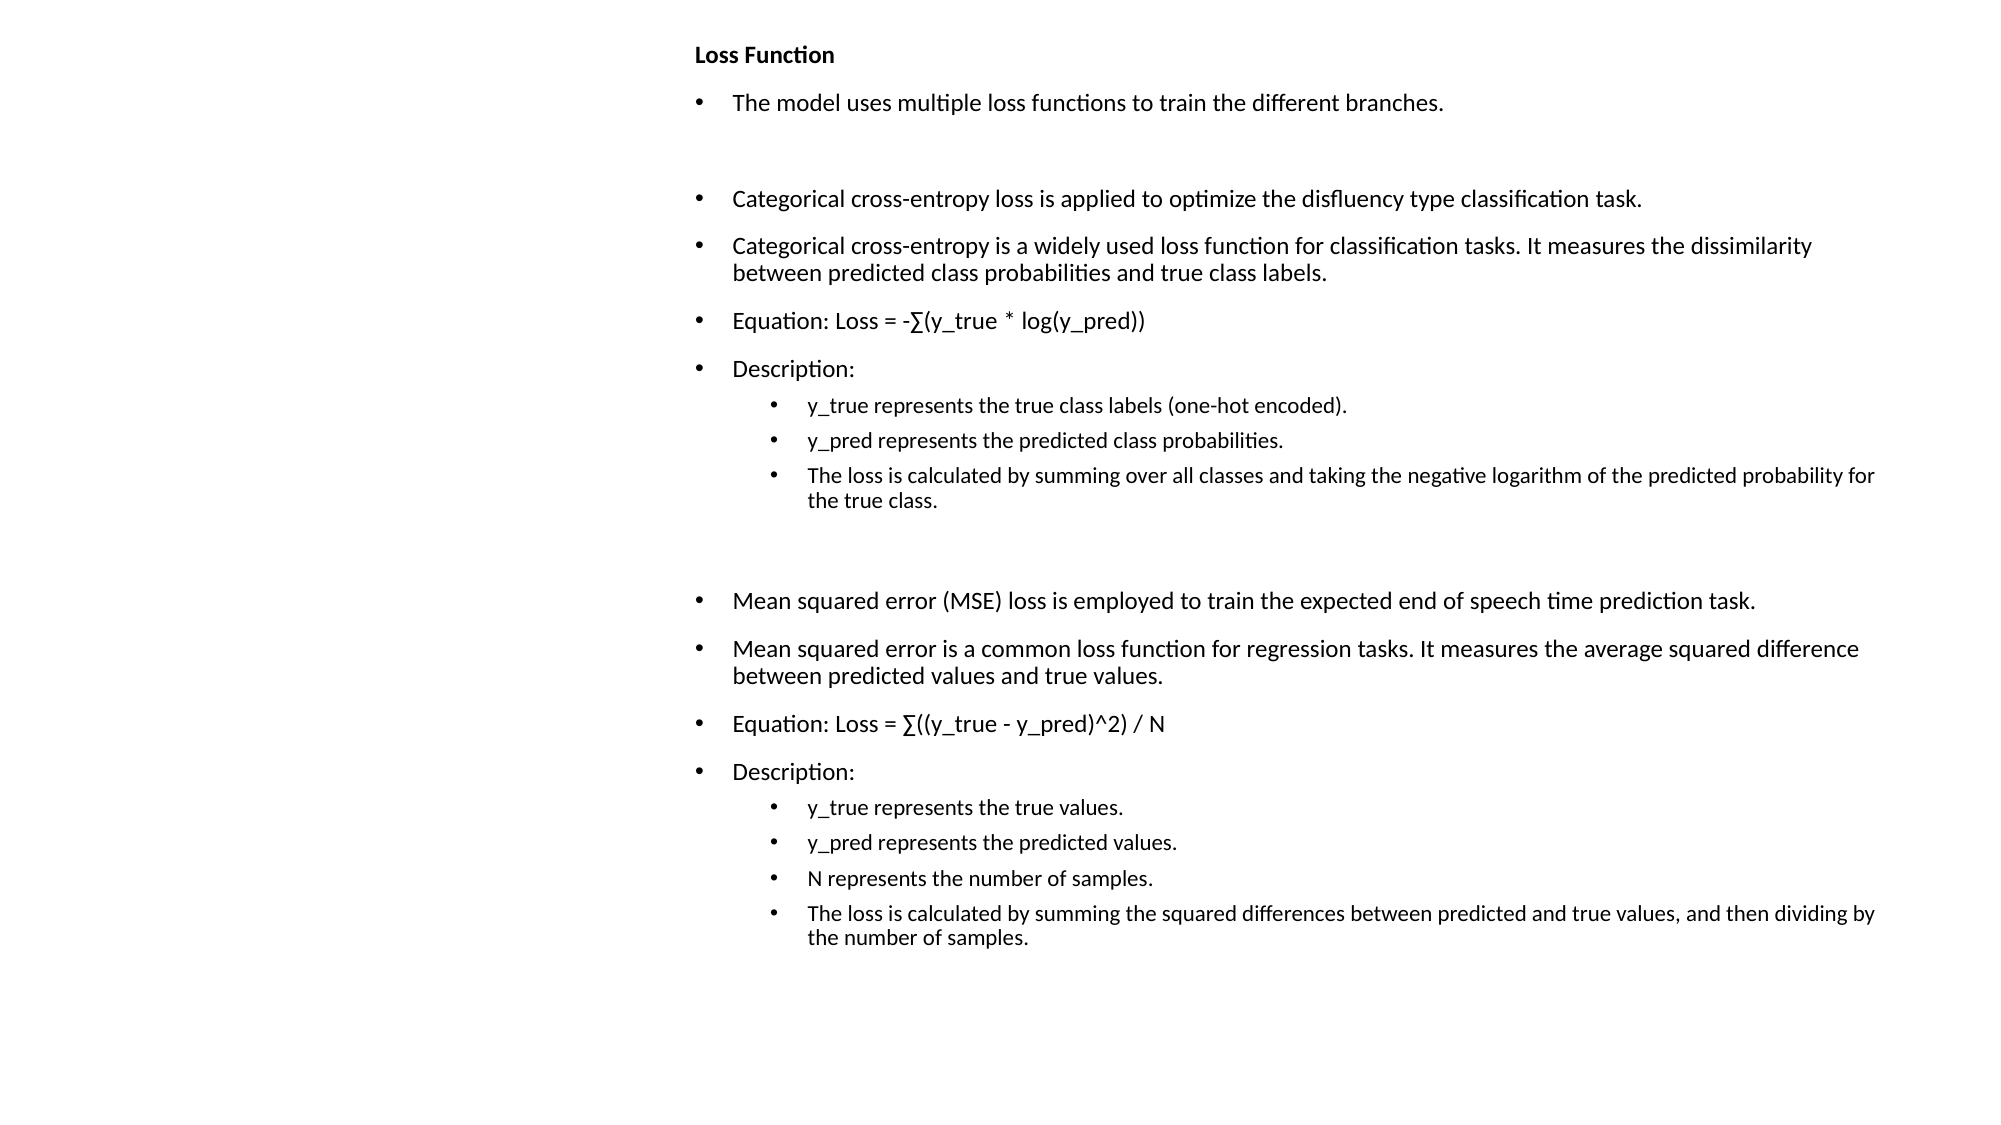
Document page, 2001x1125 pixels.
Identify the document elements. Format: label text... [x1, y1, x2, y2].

list Loss Function The model uses multiple loss functions to train the different branches. Categorical cross-entropy loss is applied to optimize the disfluency type classification task. Categorical cross-entropy is a widely used loss function for classification tasks. It measures the dissimilarity between predicted class probabilities and true class labels. Equation: Loss = -∑(y_true * log(y_pred)) Description: y_true represents the true class labels (one-hot encoded). y_pred represents the predicted class probabilities. The loss is calculated by summing over all classes and taking the negative logarithm of the predicted probability for the true class. Mean squared error (MSE) loss is employed to train the expected end of speech time prediction task. Mean squared error is a common loss function for regression tasks. It measures the average squared difference between predicted values and true values. Equation: Loss = ∑((y_true - y_pred)^2) / N Description: y_true represents the true values. y_pred represents the predicted values. N represents the number of samples. The loss is calculated by summing the squared differences between predicted and true values, and then dividing by the number of samples. [680, 34, 1902, 1024]
